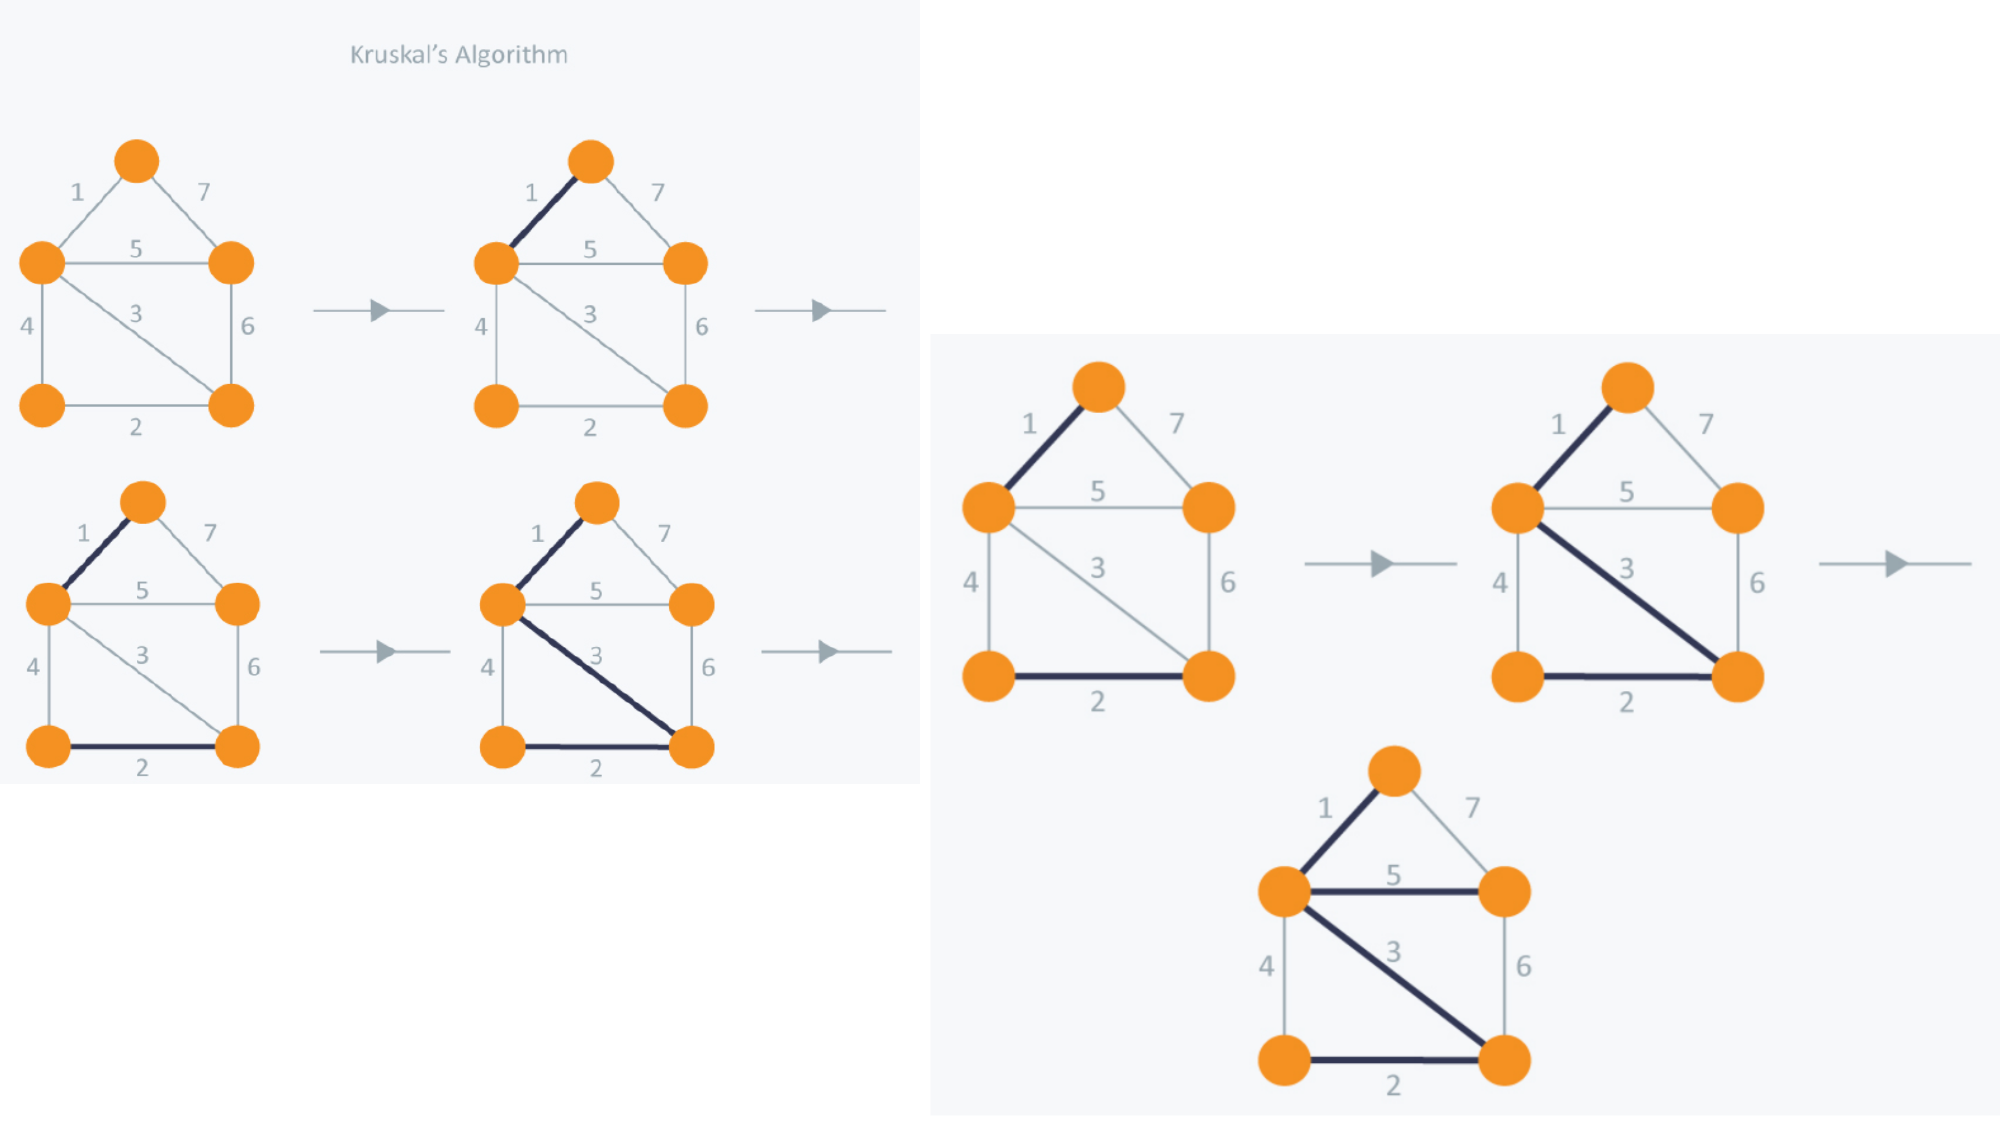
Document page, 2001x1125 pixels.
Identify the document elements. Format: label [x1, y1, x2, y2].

list [924, 334, 2000, 1125]
picture [0, 0, 925, 784]
